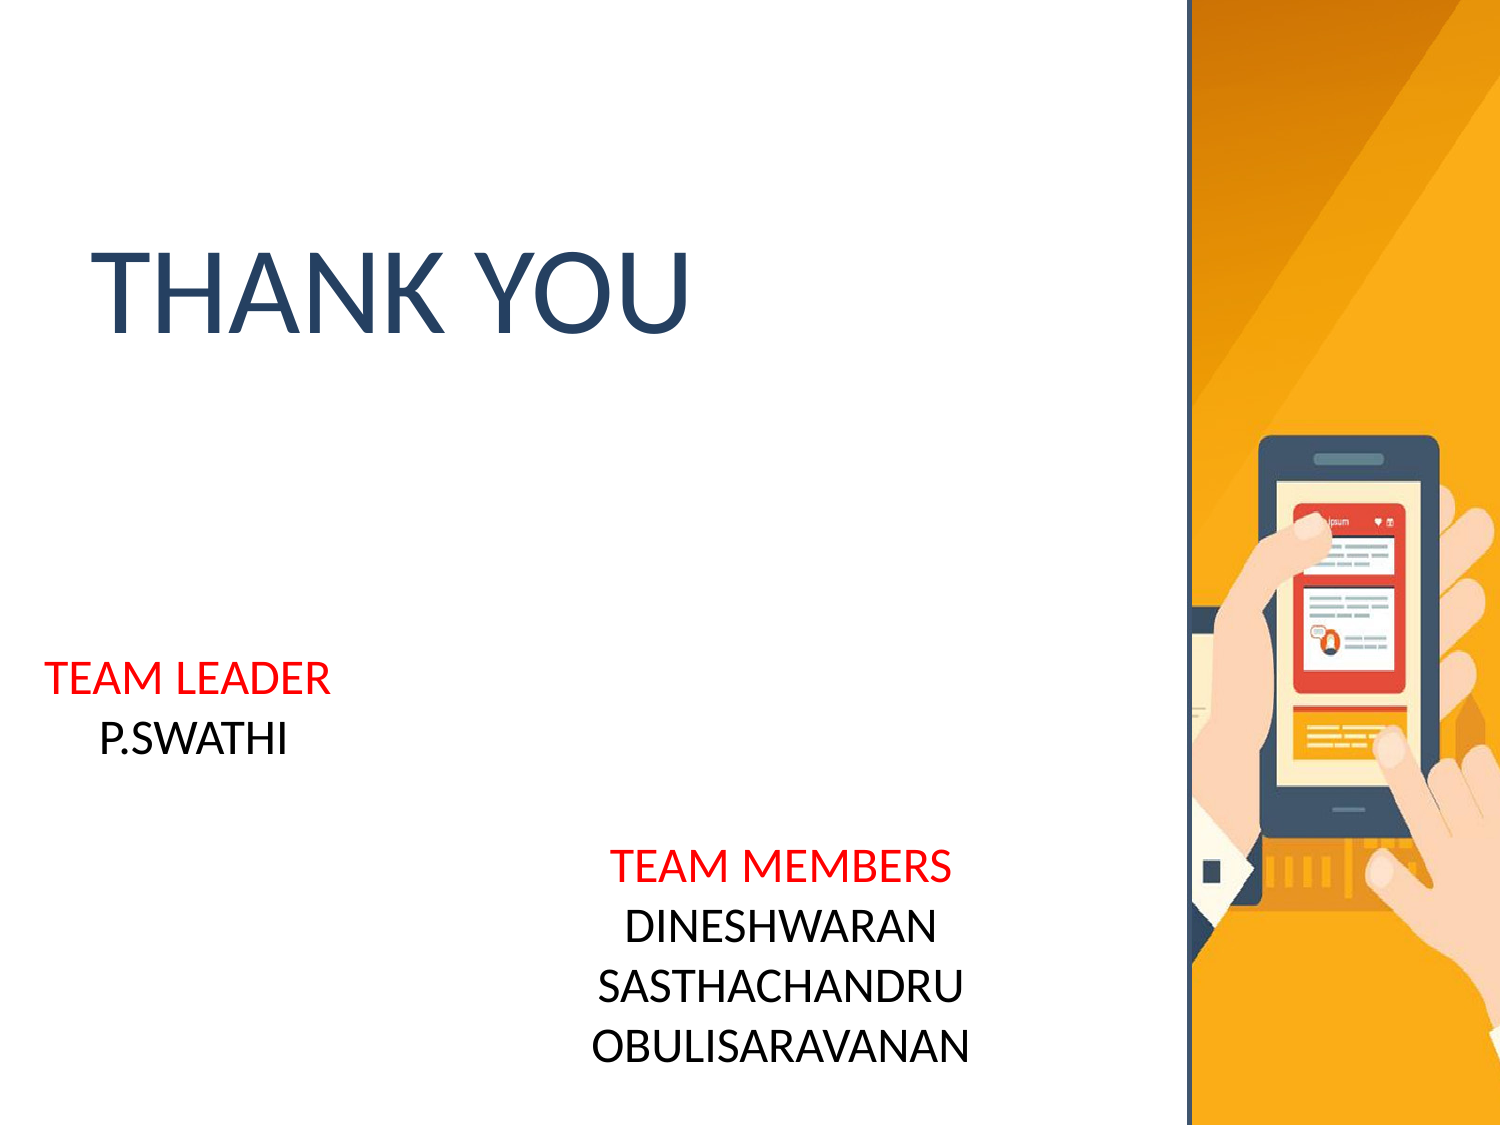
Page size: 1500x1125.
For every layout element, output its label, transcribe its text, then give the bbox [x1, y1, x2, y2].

text_box TEAM LEADER P.SWATHI [0, 637, 388, 773]
text_box TEAM MEMBERS DINESHWARAN SASTHACHANDRU OBULISARAVANAN [374, 824, 1188, 1080]
picture [0, 0, 1500, 1125]
title THANK YOU [75, 200, 1124, 367]
